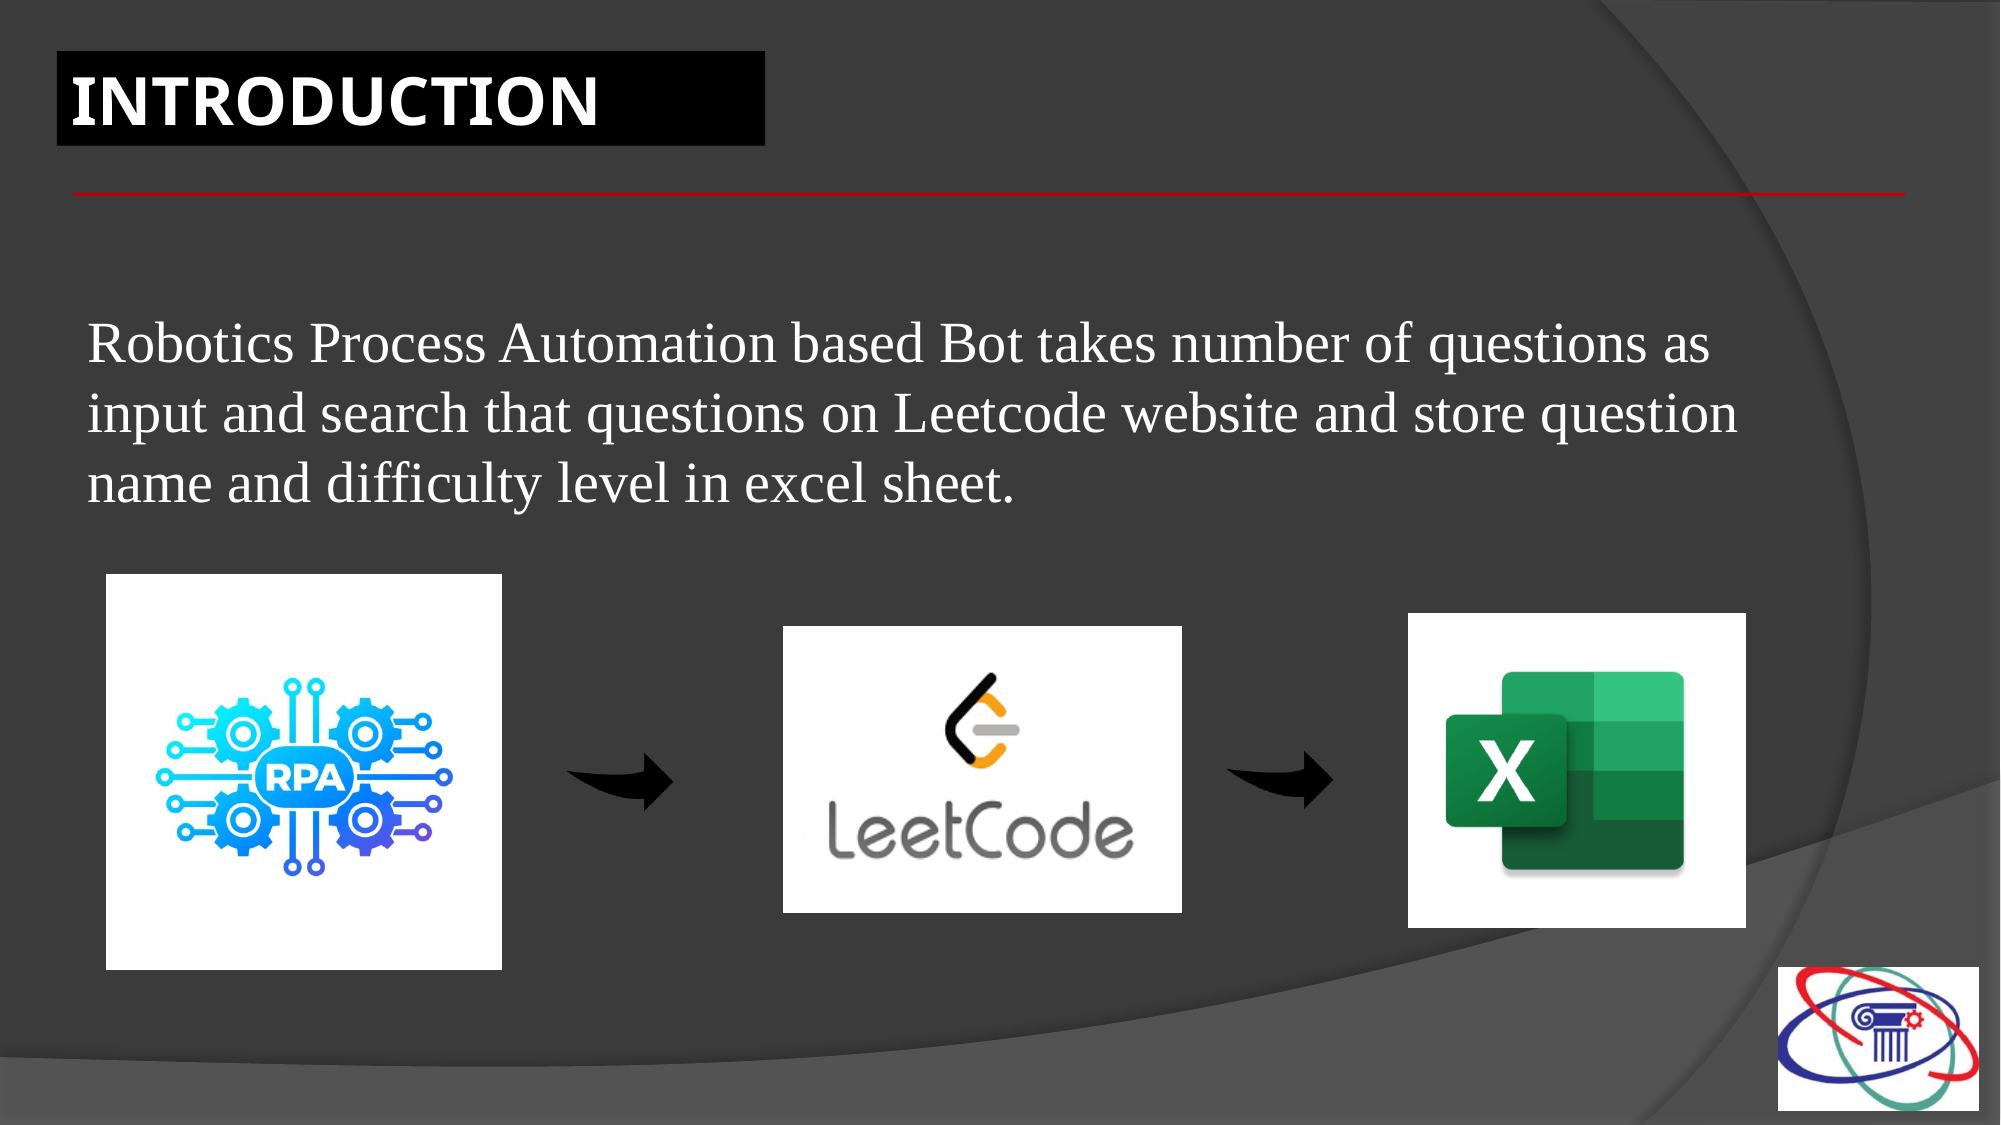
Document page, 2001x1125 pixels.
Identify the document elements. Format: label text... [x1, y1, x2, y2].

picture [1408, 613, 1746, 928]
picture [105, 574, 502, 971]
picture [560, 722, 678, 840]
picture [1777, 966, 1979, 1111]
text_box Robotics Process Automation based Bot takes number of questions as input and search that questions on Leetcode website and store question name and difficulty level in excel sheet. [72, 297, 1827, 522]
text_box INTRODUCTION [56, 51, 766, 146]
picture [1221, 721, 1339, 838]
picture [782, 625, 1183, 914]
